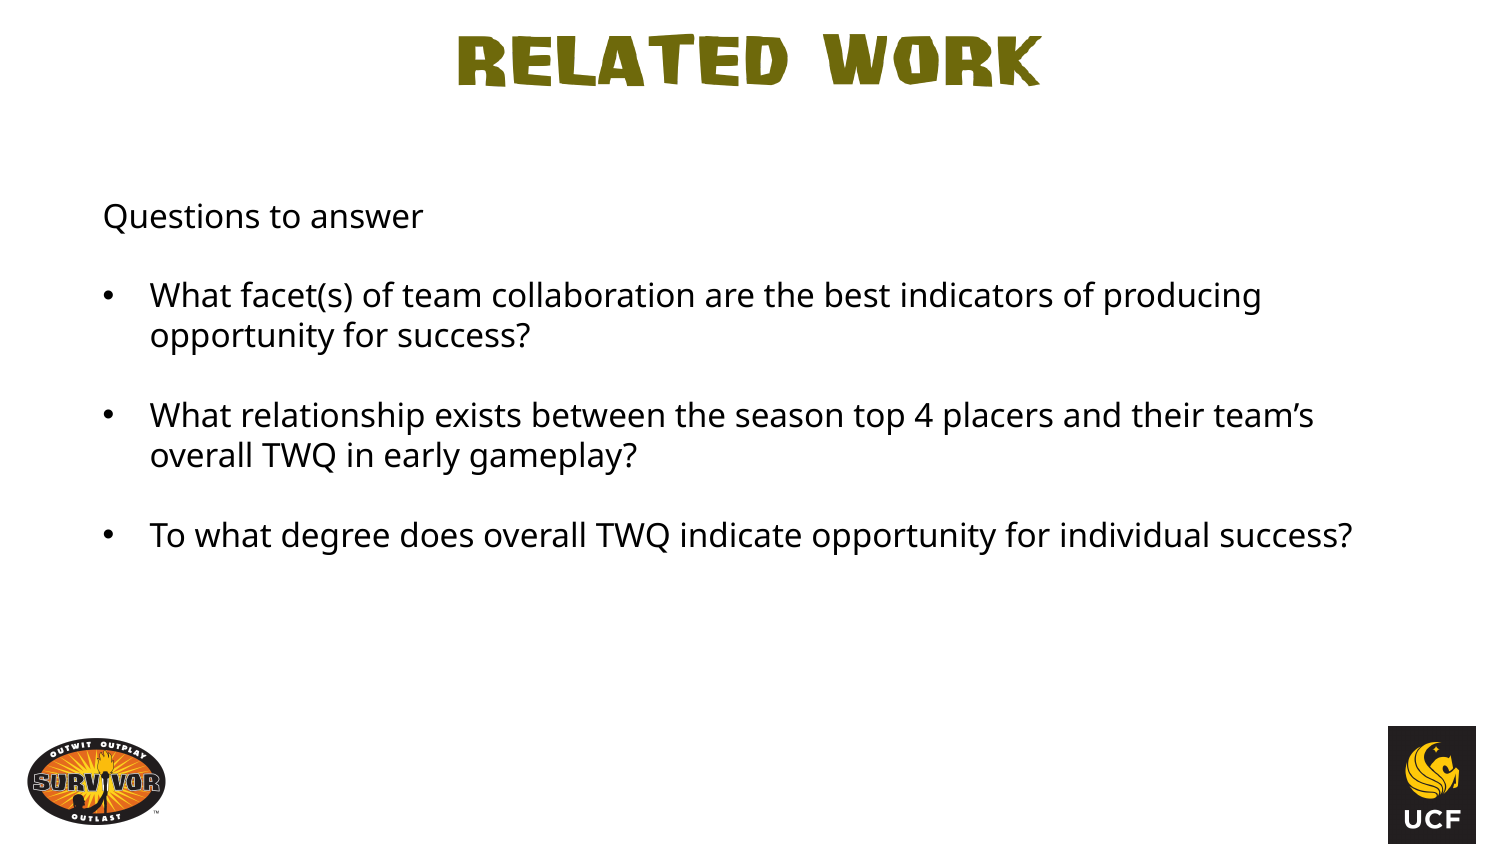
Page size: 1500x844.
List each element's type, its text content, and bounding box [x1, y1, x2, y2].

picture [458, 33, 1042, 88]
picture [24, 733, 169, 830]
text_box Questions to answer What facet(s) of team collaboration are the best indicators of producing opportunity for success? What relationship exists between the season top 4 placers and their team’s overall TWQ in early gameplay? To what degree does overall TWQ indicate opportunity for individual success? [87, 187, 1412, 562]
picture [1388, 726, 1476, 844]
